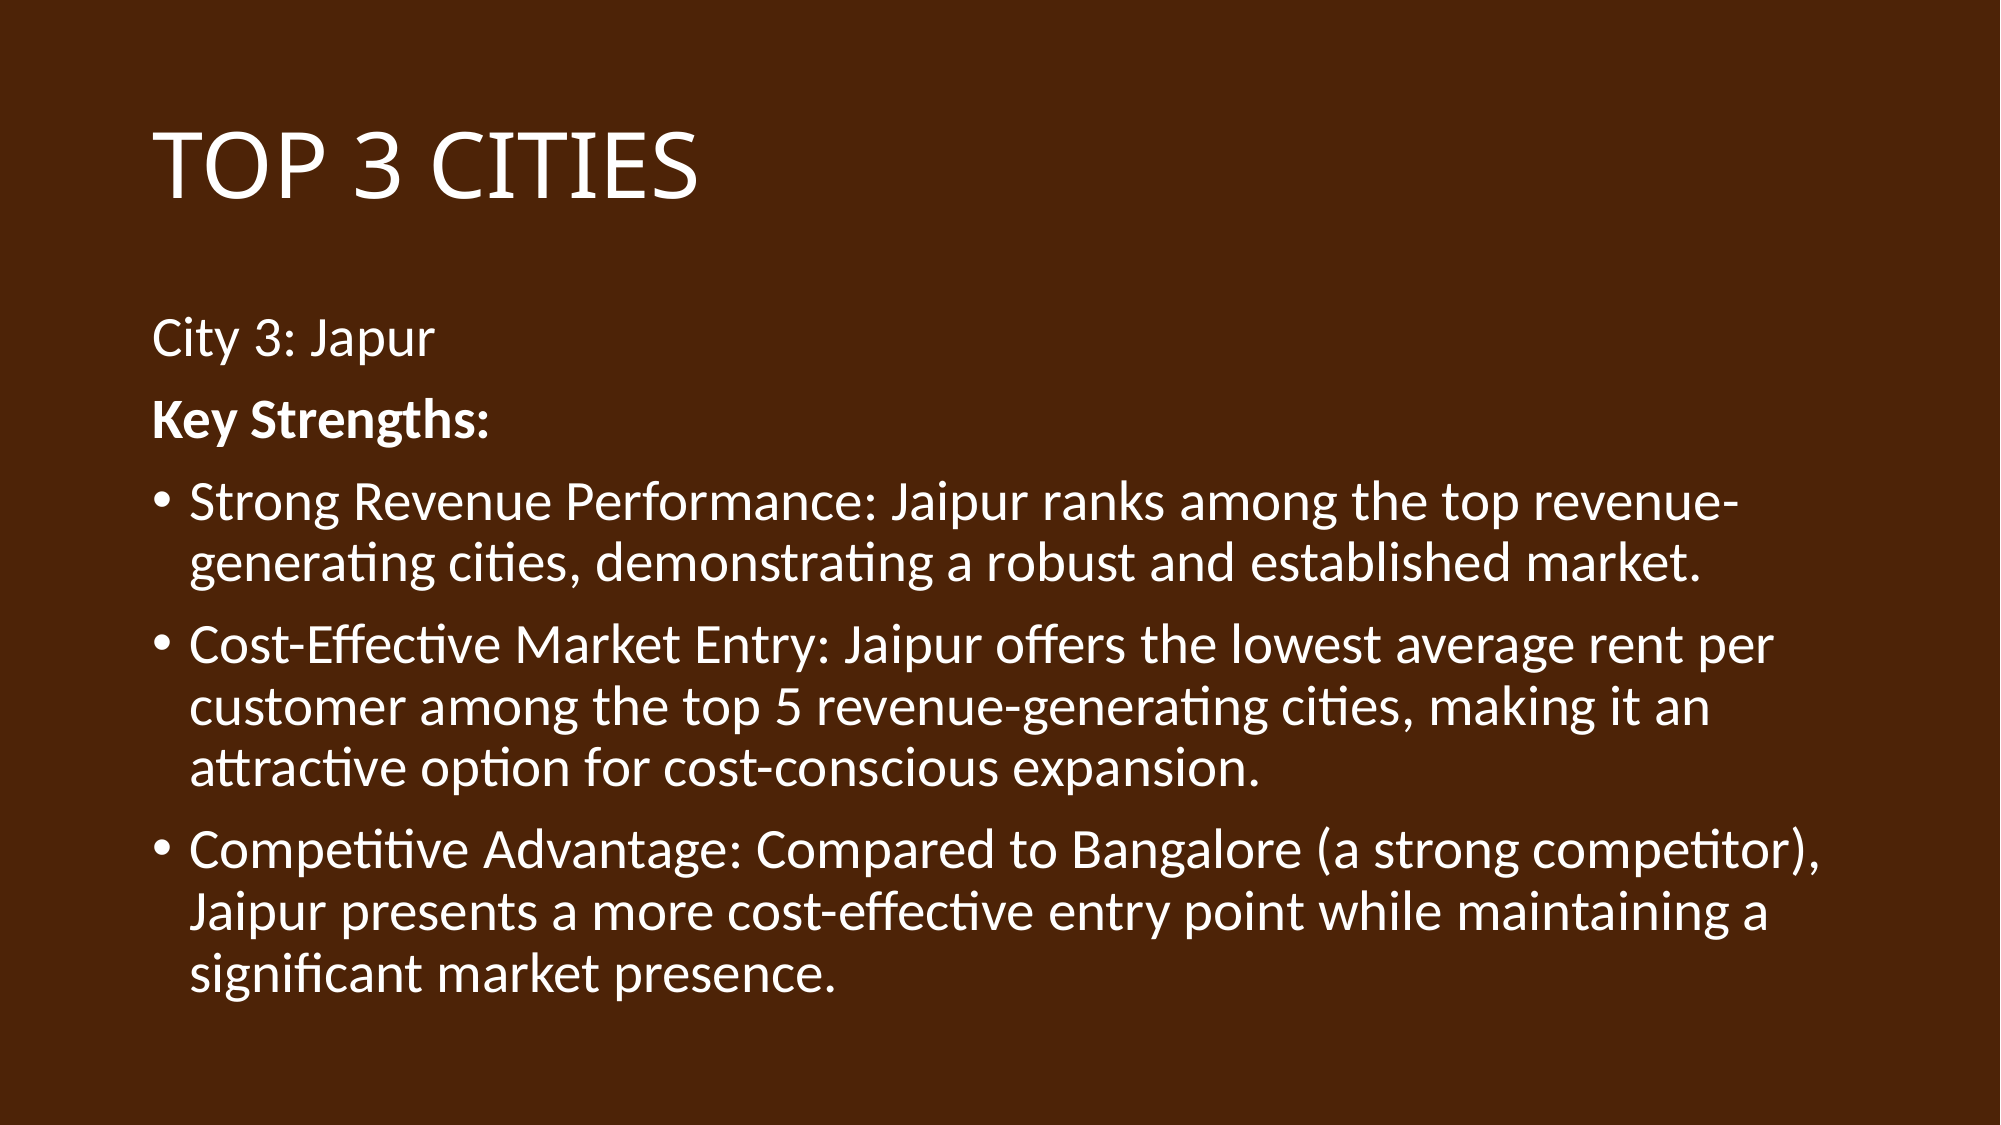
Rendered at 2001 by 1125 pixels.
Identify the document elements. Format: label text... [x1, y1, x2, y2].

list City 3: Japur Key Strengths: Strong Revenue Performance: Jaipur ranks among the top revenue-generating cities, demonstrating a robust and established market. Cost-Effective Market Entry: Jaipur offers the lowest average rent per customer among the top 5 revenue-generating cities, making it an attractive option for cost-conscious expansion. Competitive Advantage: Compared to Bangalore (a strong competitor), Jaipur presents a more cost-effective entry point while maintaining a significant market presence. [137, 299, 1863, 1014]
title TOP 3 CITIES [137, 59, 1863, 278]
